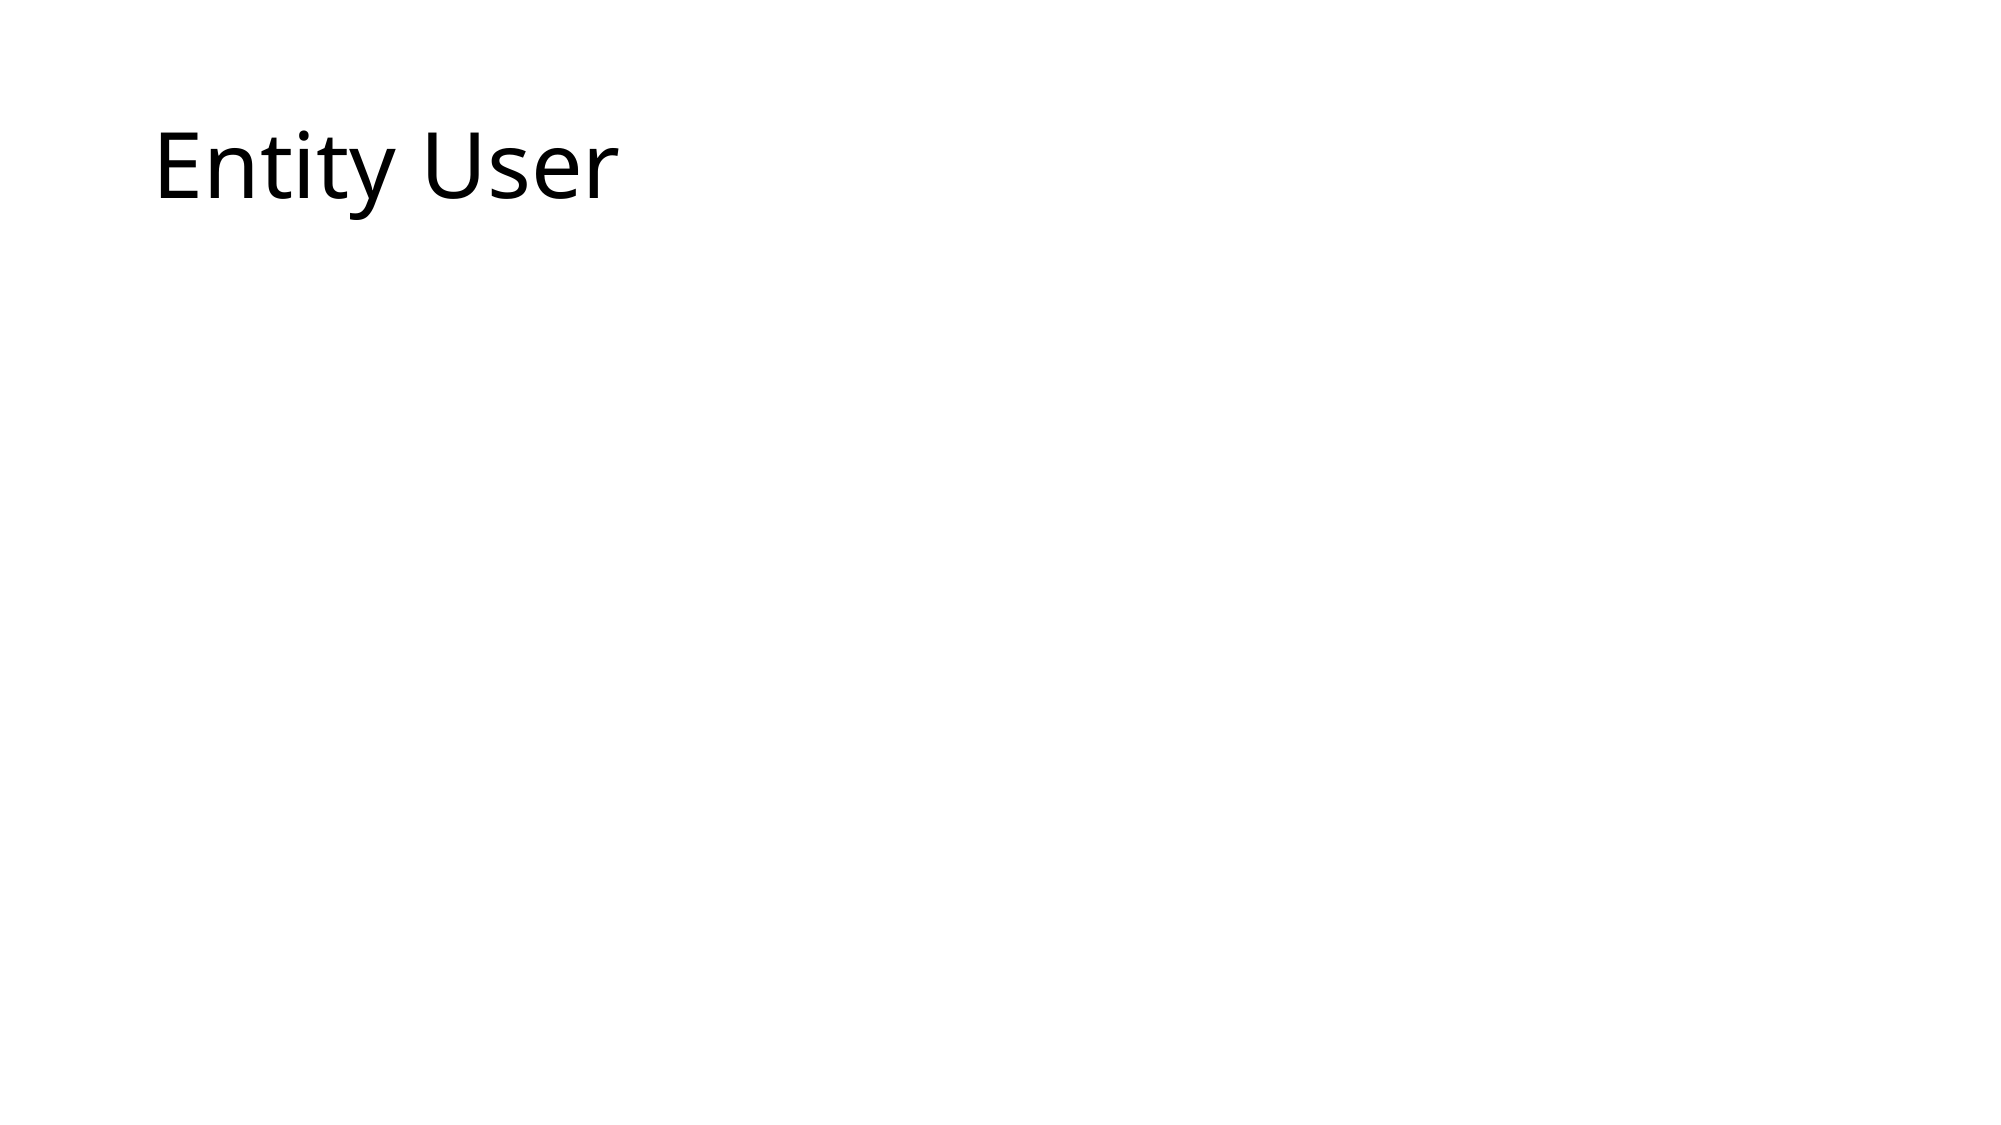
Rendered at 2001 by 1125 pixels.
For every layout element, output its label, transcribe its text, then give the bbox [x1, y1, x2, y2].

title Entity User [137, 59, 1863, 278]
